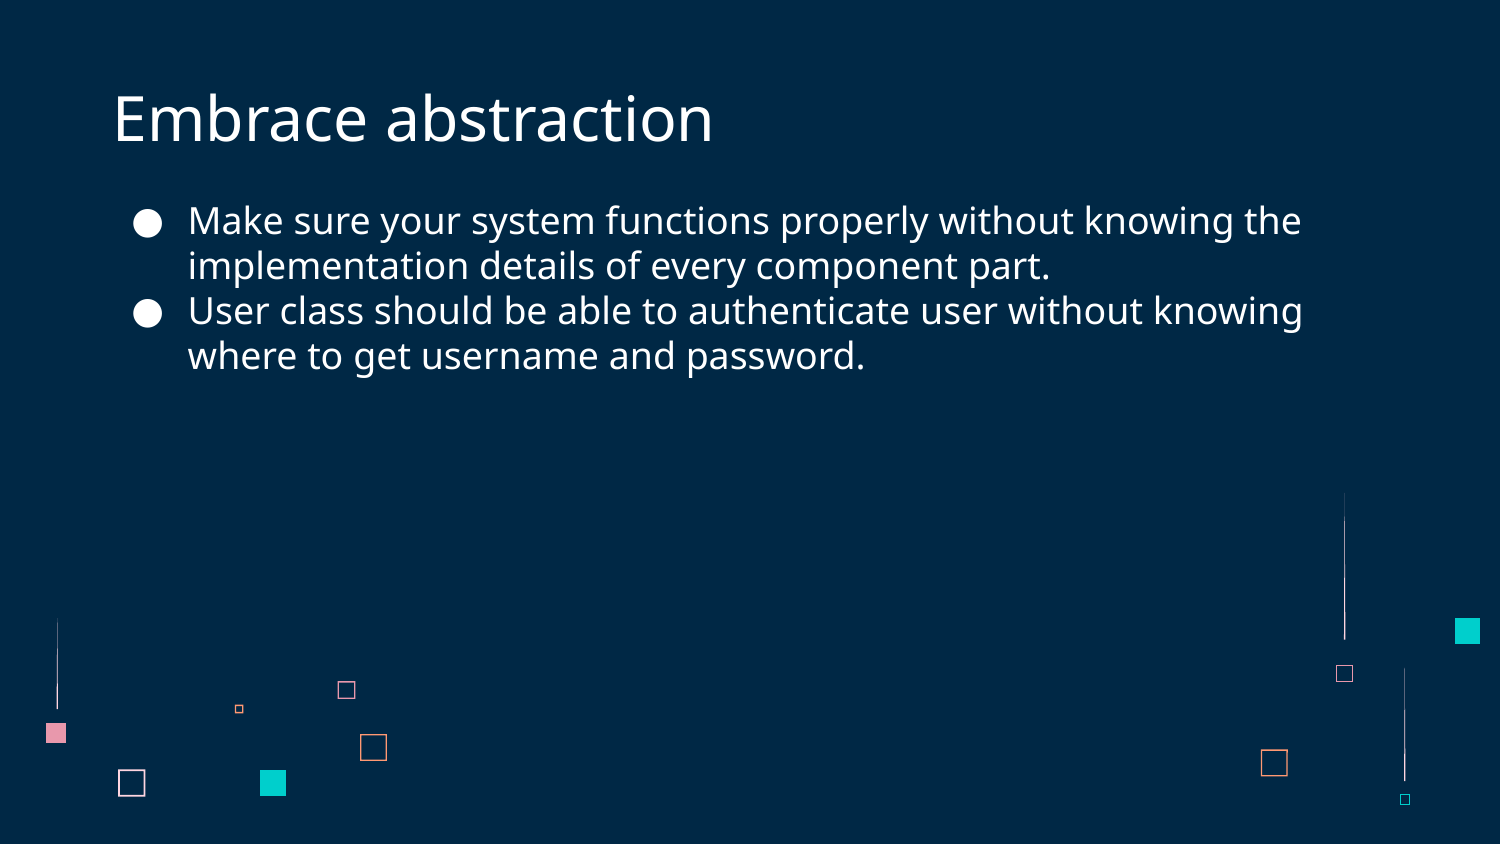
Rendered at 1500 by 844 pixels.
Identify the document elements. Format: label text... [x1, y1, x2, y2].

title Embrace abstraction [101, 67, 1173, 163]
list Make sure your system functions properly without knowing the implementation details of every component part. User class should be able to authenticate user without knowing where to get username and password. [101, 185, 1321, 662]
